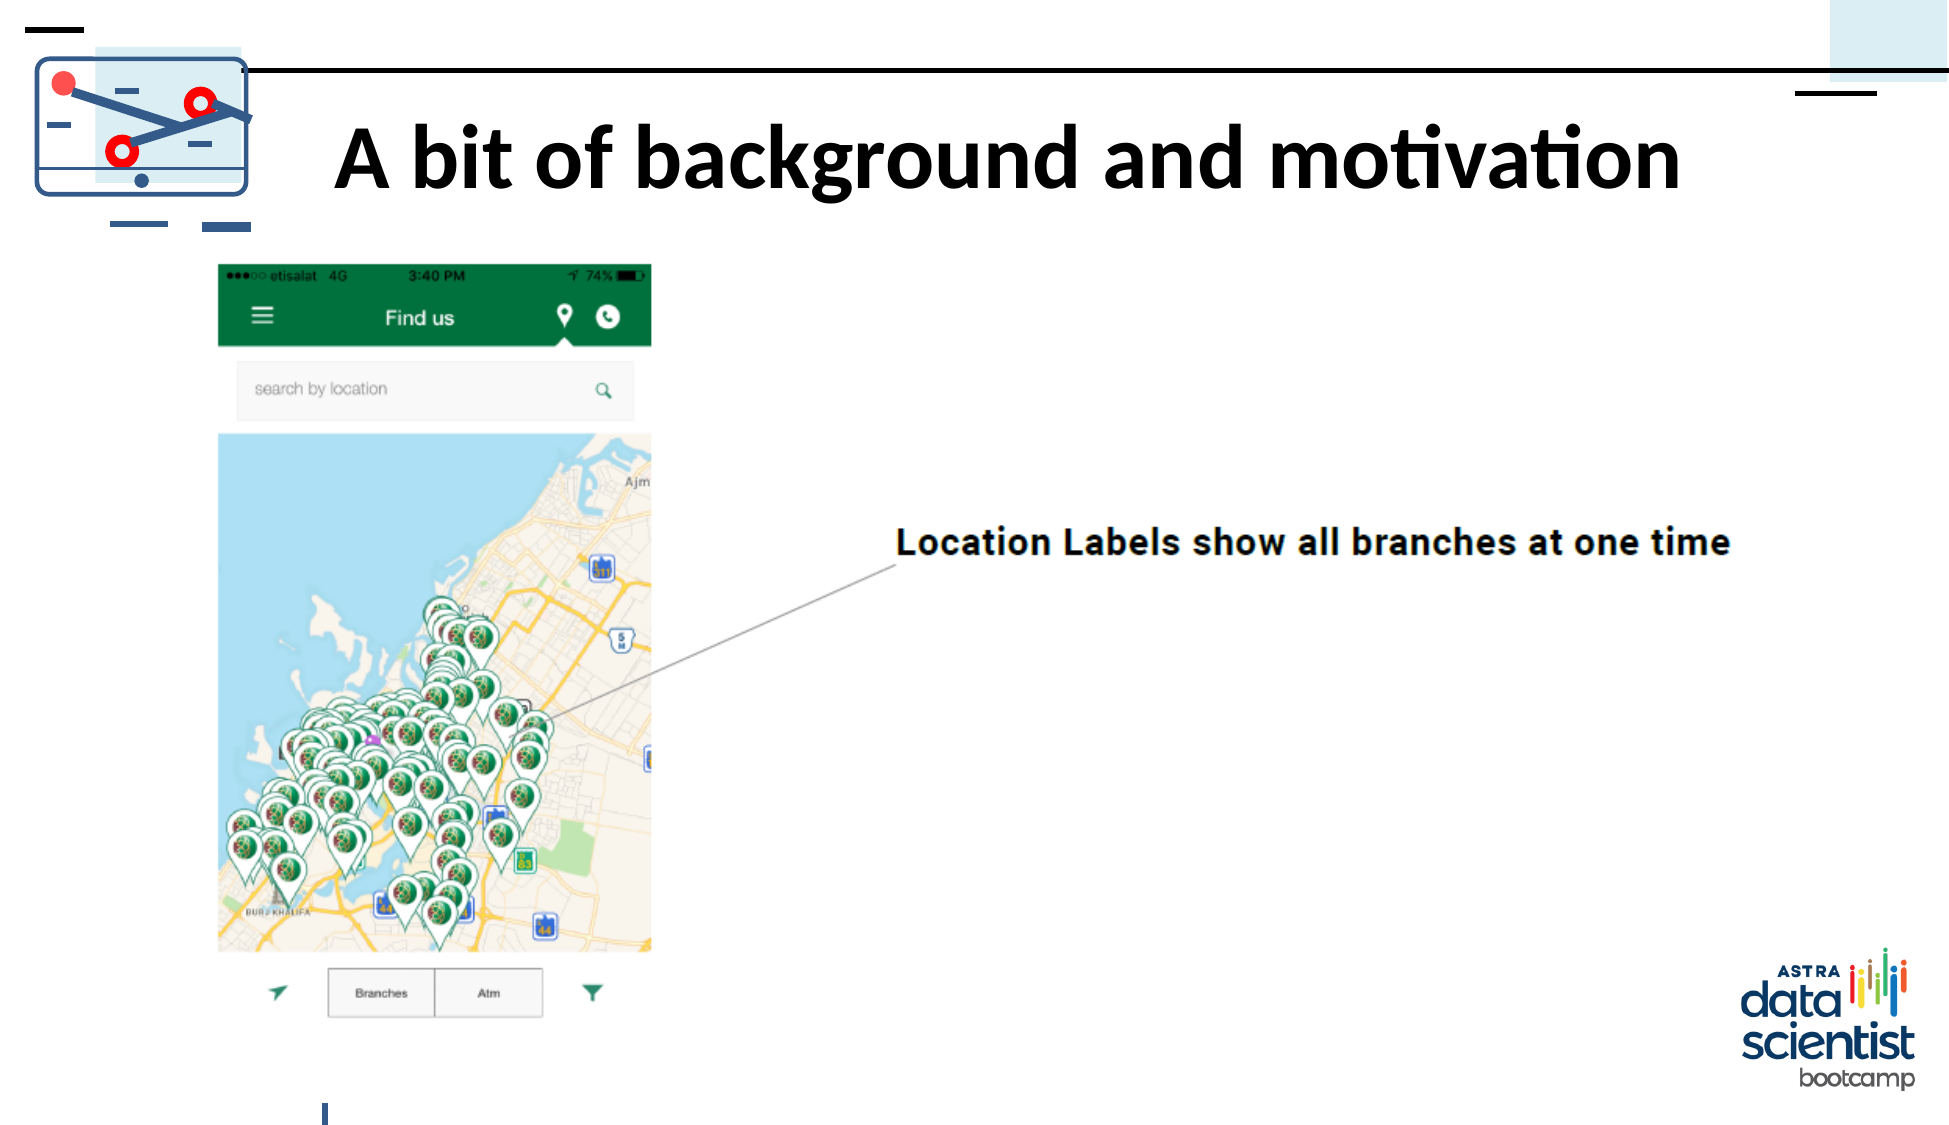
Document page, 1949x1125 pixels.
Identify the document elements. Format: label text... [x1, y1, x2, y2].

title A bit of background and motivation [271, 70, 1748, 233]
picture [209, 255, 1931, 1106]
